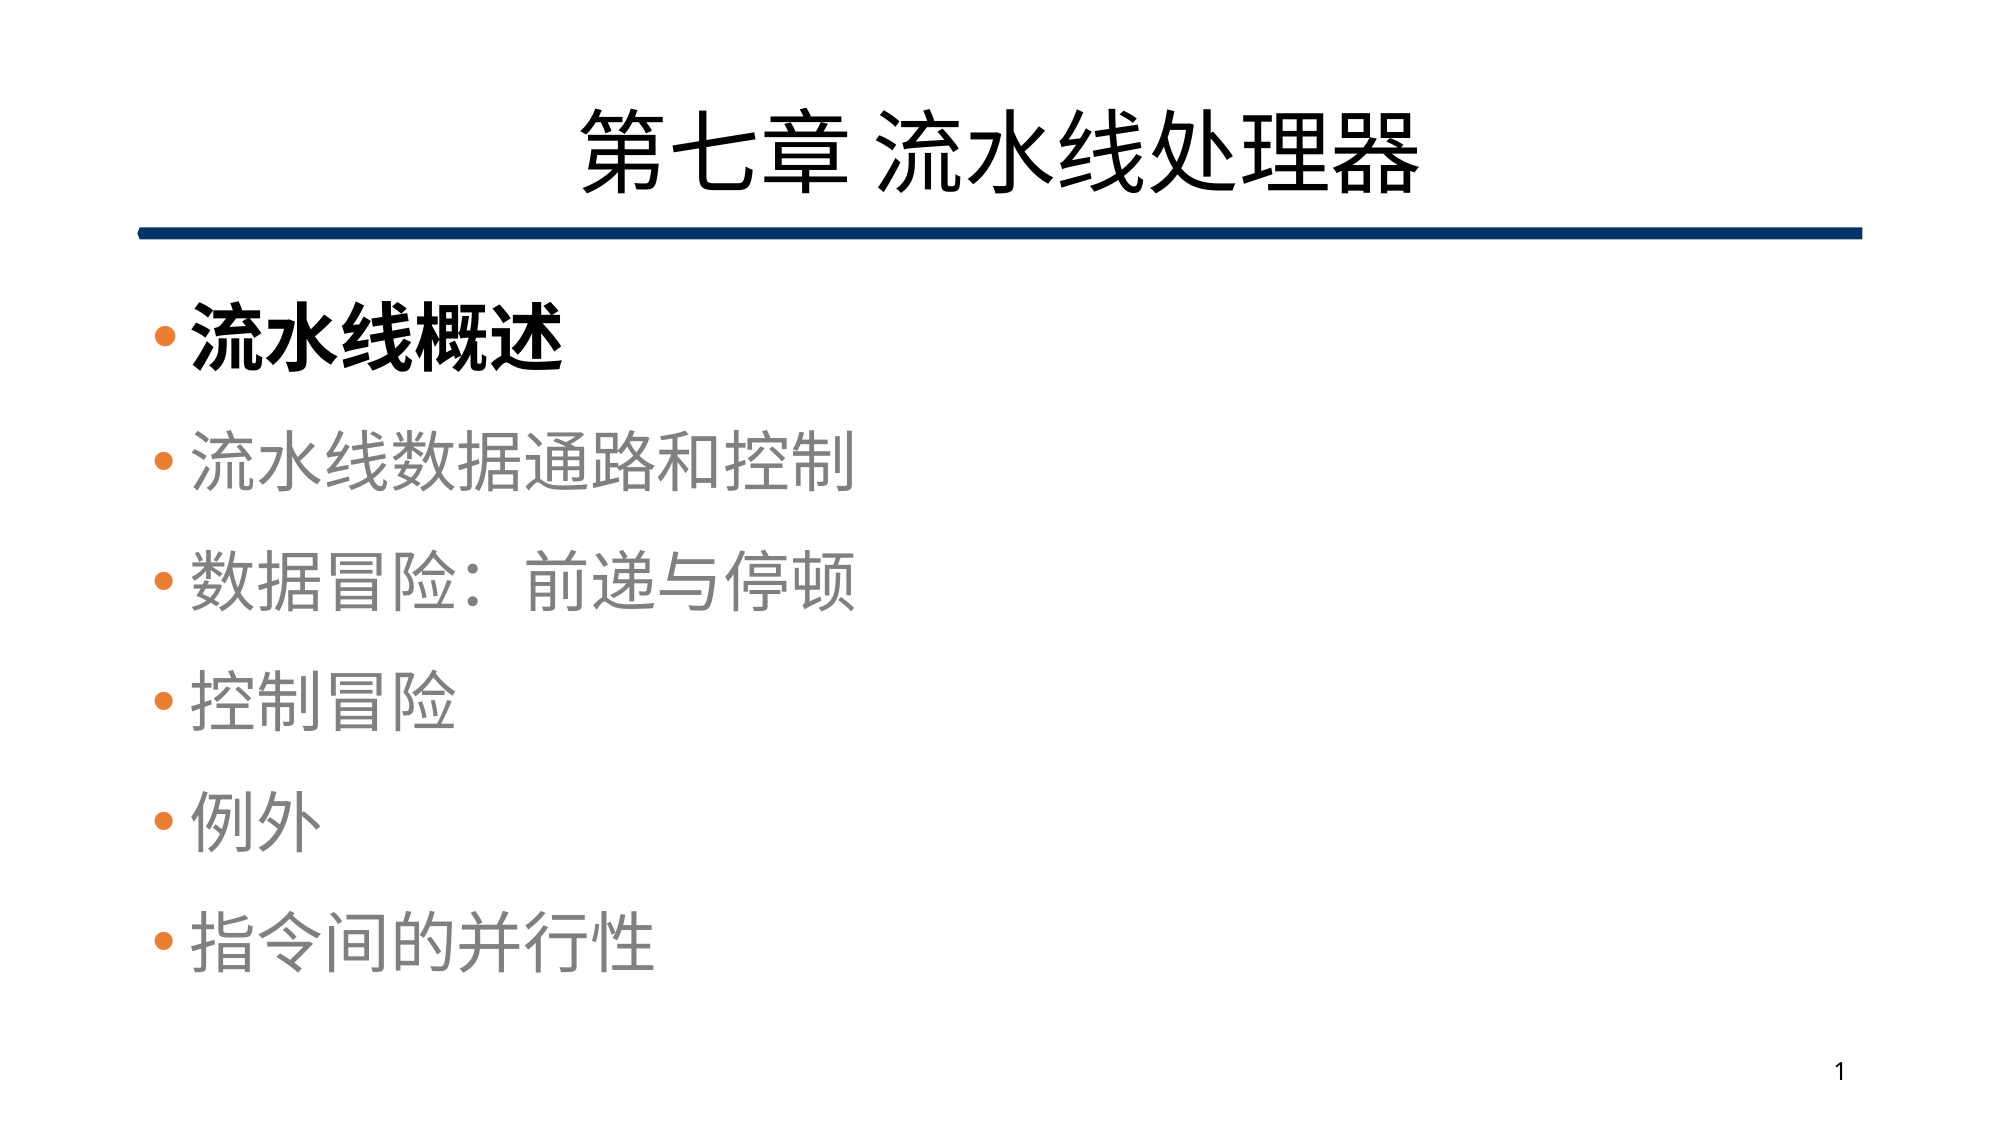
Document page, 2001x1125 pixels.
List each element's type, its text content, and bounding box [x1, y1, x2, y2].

title 第七章 流水线处理器 [137, 59, 1863, 237]
slide_number 1 [1412, 1042, 1863, 1103]
list 流水线概述 流水线数据通路和控制 数据冒险：前递与停顿 控制冒险 例外 指令间的并行性 [137, 237, 1863, 1049]
